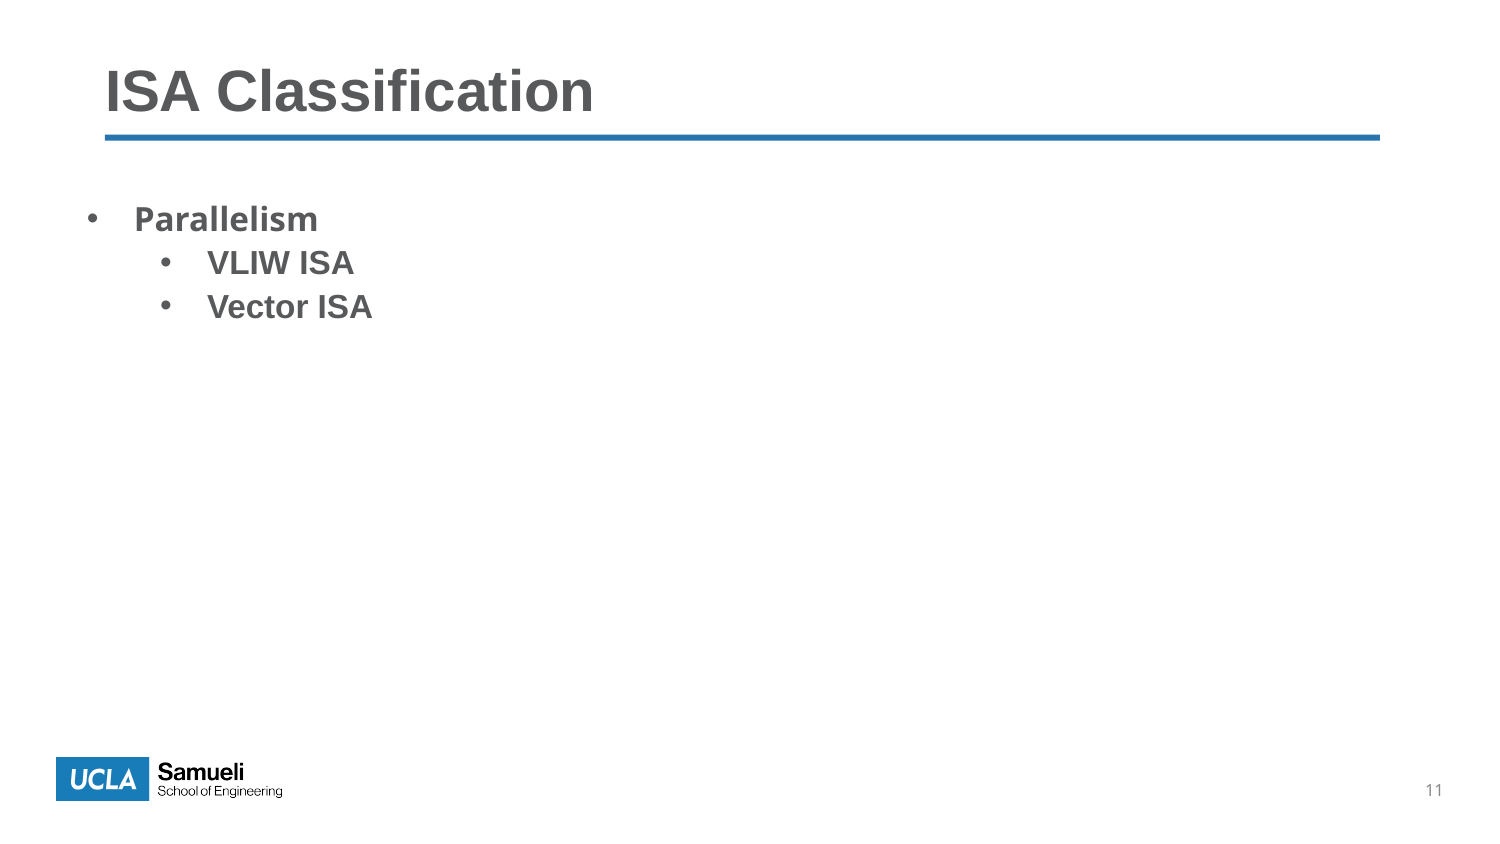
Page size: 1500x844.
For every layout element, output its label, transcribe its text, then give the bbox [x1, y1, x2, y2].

title ISA Classification [105, 60, 1380, 125]
list Parallelism VLIW ISA Vector ISA [86, 198, 1212, 329]
slide_number 11 [1425, 780, 1500, 840]
picture [56, 757, 282, 801]
